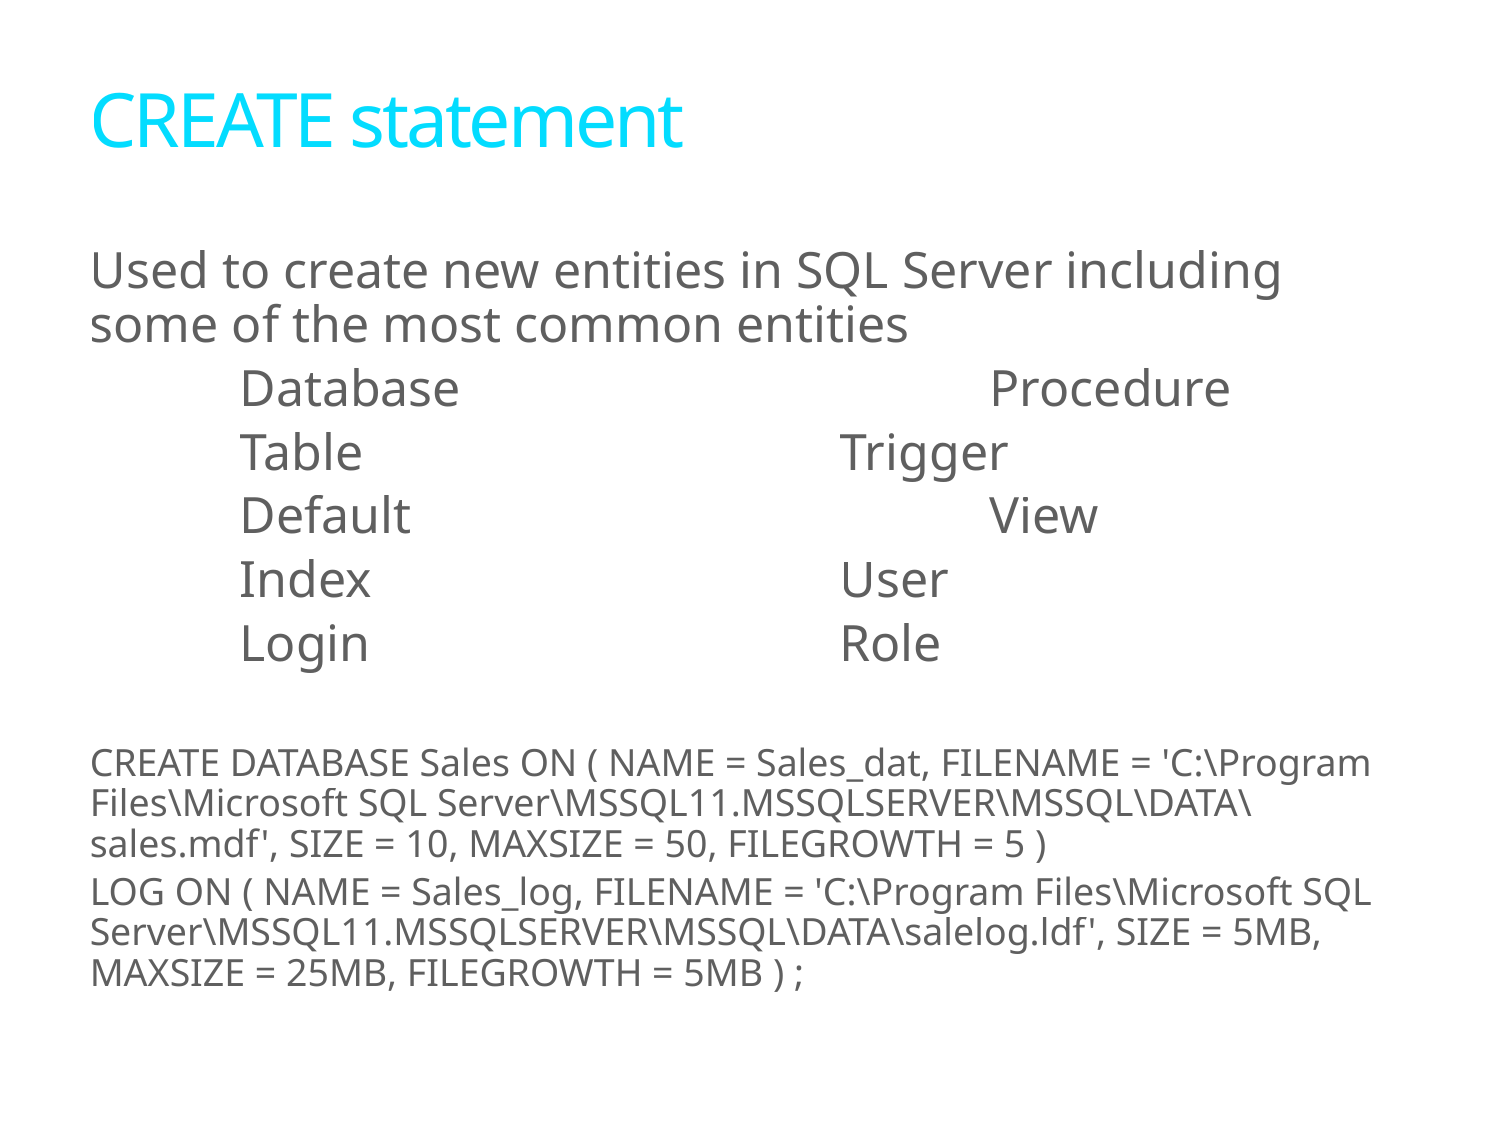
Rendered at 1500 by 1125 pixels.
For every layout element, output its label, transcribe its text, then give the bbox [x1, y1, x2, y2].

list Used to create new entities in SQL Server including some of the most common entities Database Procedure Table Trigger Default View Index User Login Role CREATE DATABASE Sales ON ( NAME = Sales_dat, FILENAME = 'C:\Program Files\Microsoft SQL Server\MSSQL11.MSSQLSERVER\MSSQL\DATA\sales.mdf', SIZE = 10, MAXSIZE = 50, FILEGROWTH = 5 ) LOG ON ( NAME = Sales_log, FILENAME = 'C:\Program Files\Microsoft SQL Server\MSSQL11.MSSQLSERVER\MSSQL\DATA\salelog.ldf', SIZE = 5MB, MAXSIZE = 25MB, FILEGROWTH = 5MB ) ; [75, 237, 1425, 1063]
title CREATE statement [75, 75, 1425, 225]
